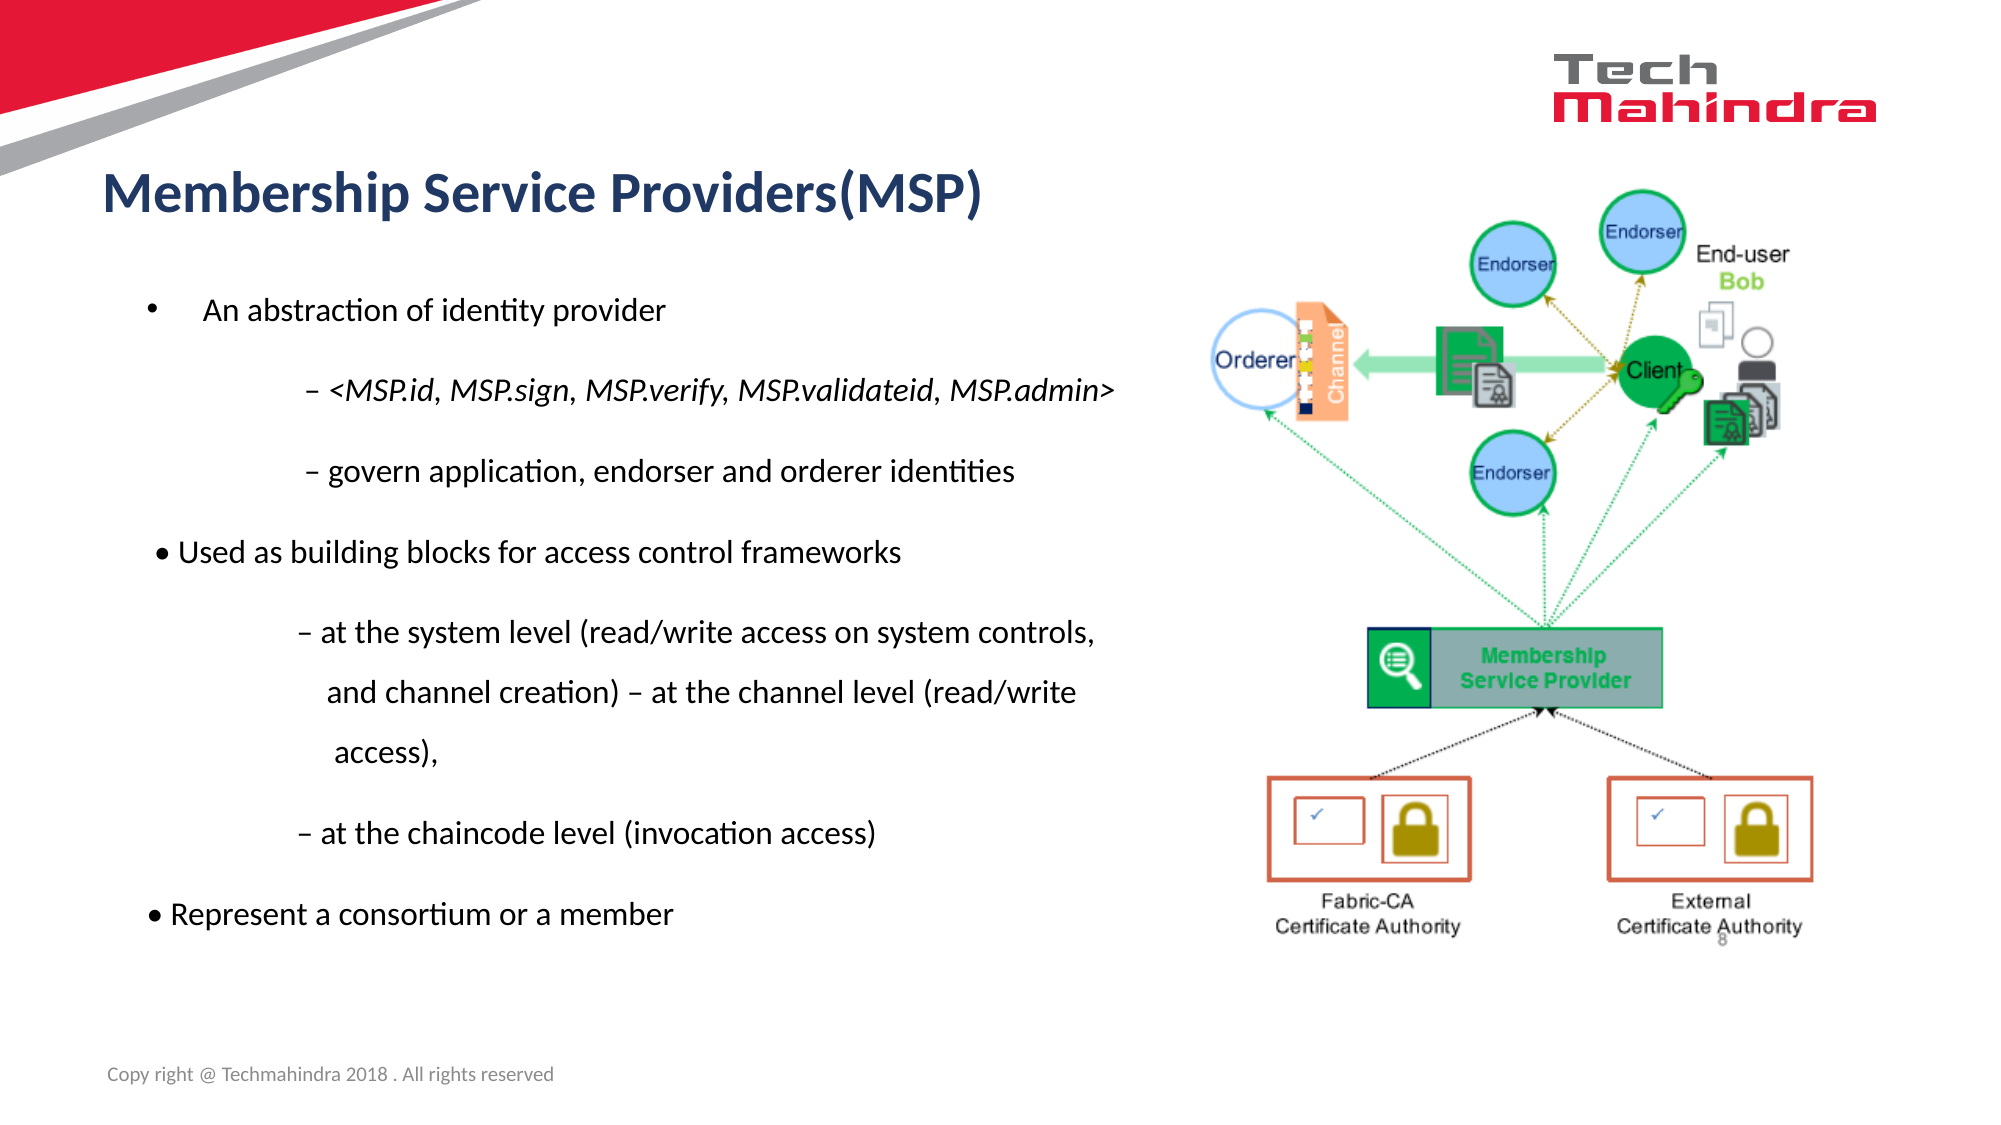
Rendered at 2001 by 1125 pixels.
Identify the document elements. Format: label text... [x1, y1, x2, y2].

picture [0, 0, 484, 176]
picture [1554, 54, 1876, 122]
footer Copy right @ Techmahindra 2018 . All rights reserved [53, 1042, 609, 1103]
subtitle An abstraction of identity provider – <MSP.id, MSP.sign, MSP.verify, MSP.validateid, MSP.admin> – govern application, endorser and orderer identities • Used as building blocks for access control frameworks – at the system level (read/write access on system controls, and channel creation) – at the channel level (read/write access), – at the chaincode level (invocation access) • Represent a consortium or a member [131, 260, 1160, 1015]
picture [1203, 178, 1834, 964]
title Membership Service Providers(MSP) [87, 112, 1588, 233]
